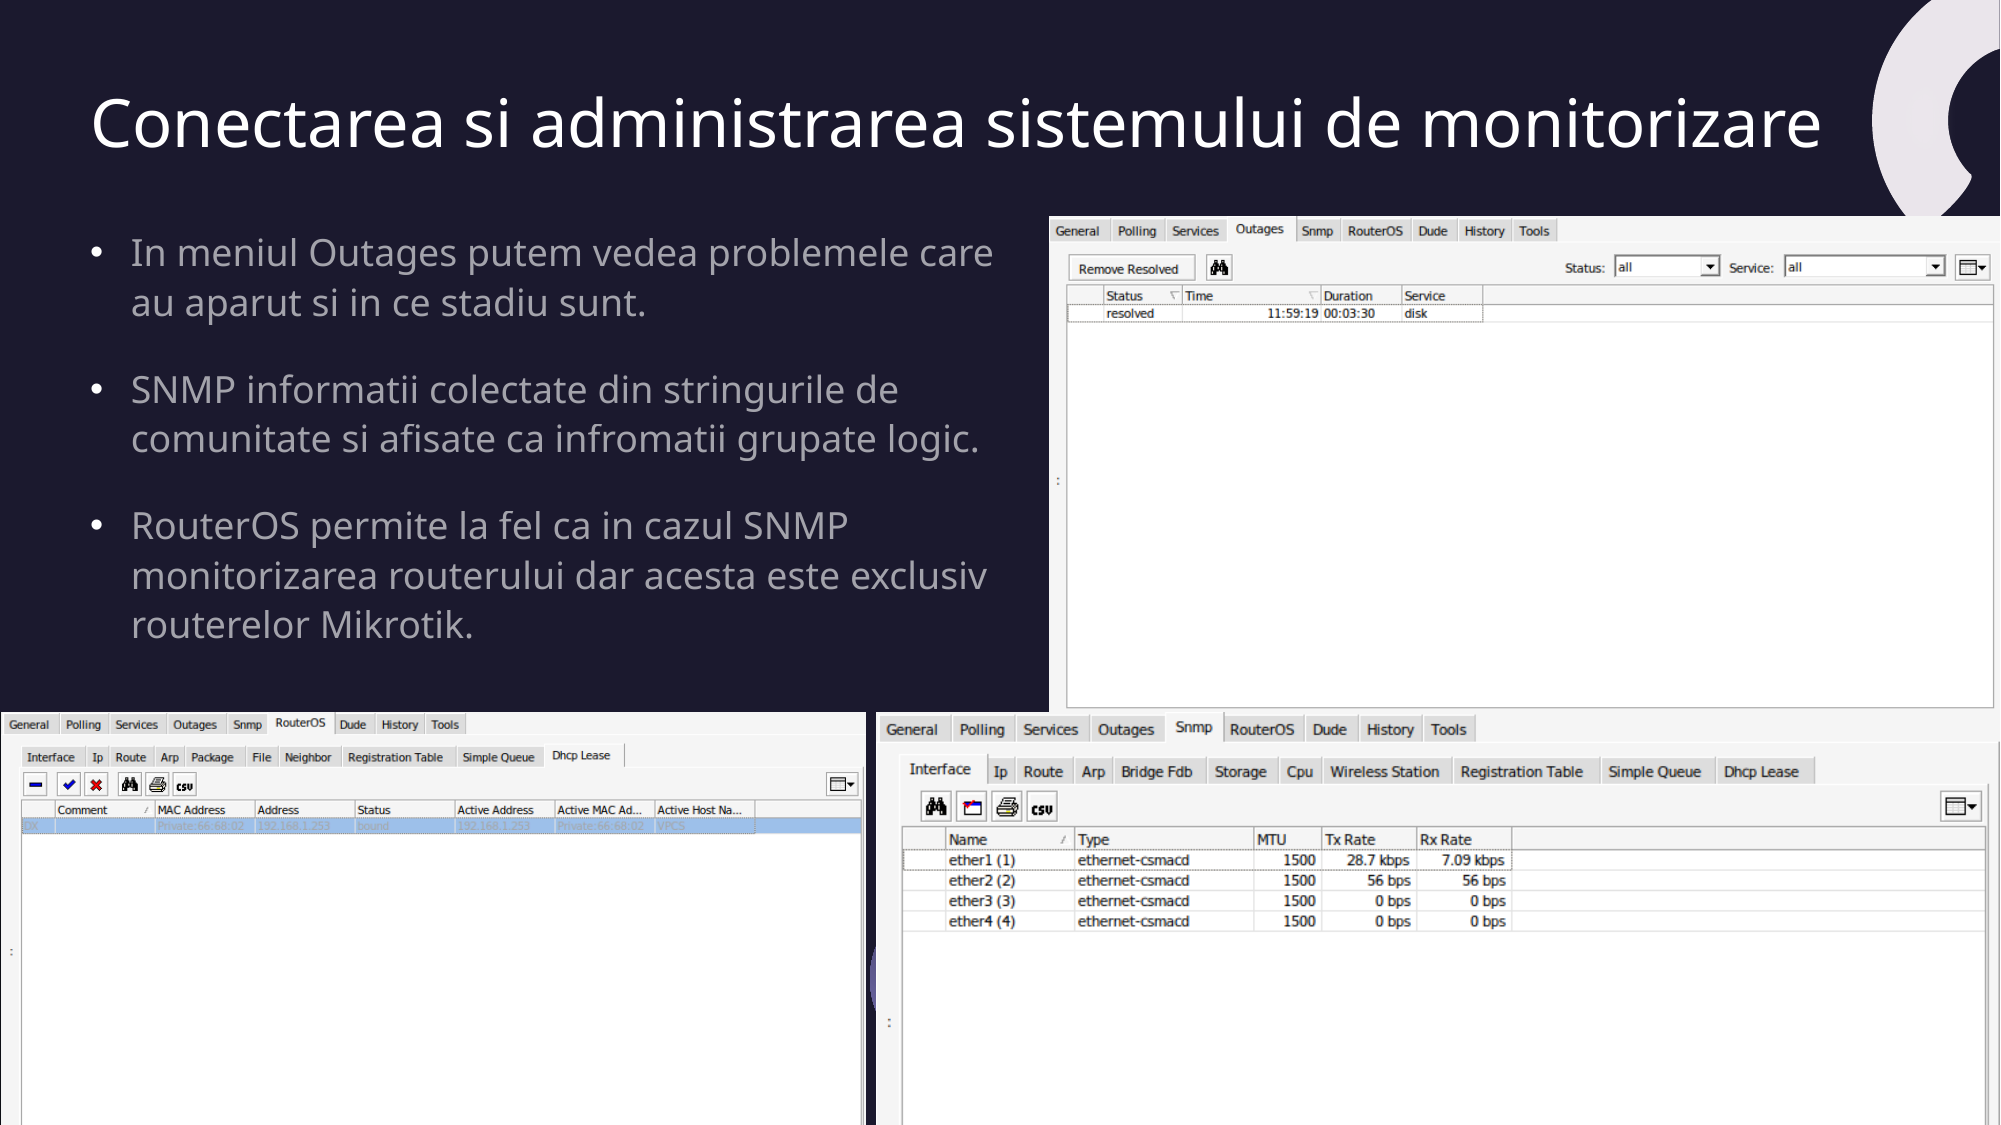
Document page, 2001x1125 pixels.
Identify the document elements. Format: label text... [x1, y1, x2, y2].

picture [0, 712, 866, 1125]
picture [876, 216, 2000, 1125]
text_box In meniul Outages putem vedea problemele care au aparut si in ce stadiu sunt. SNMP informatii colectate din stringurile de comunitate si afisate ca infromatii grupate logic. RouterOS permite la fel ca in cazul SNMP monitorizarea routerului dar acesta este exclusiv routerelor Mikrotik. [90, 224, 1011, 1013]
text_box Conectarea si administrarea sistemului de monitorizare [90, 90, 1911, 309]
